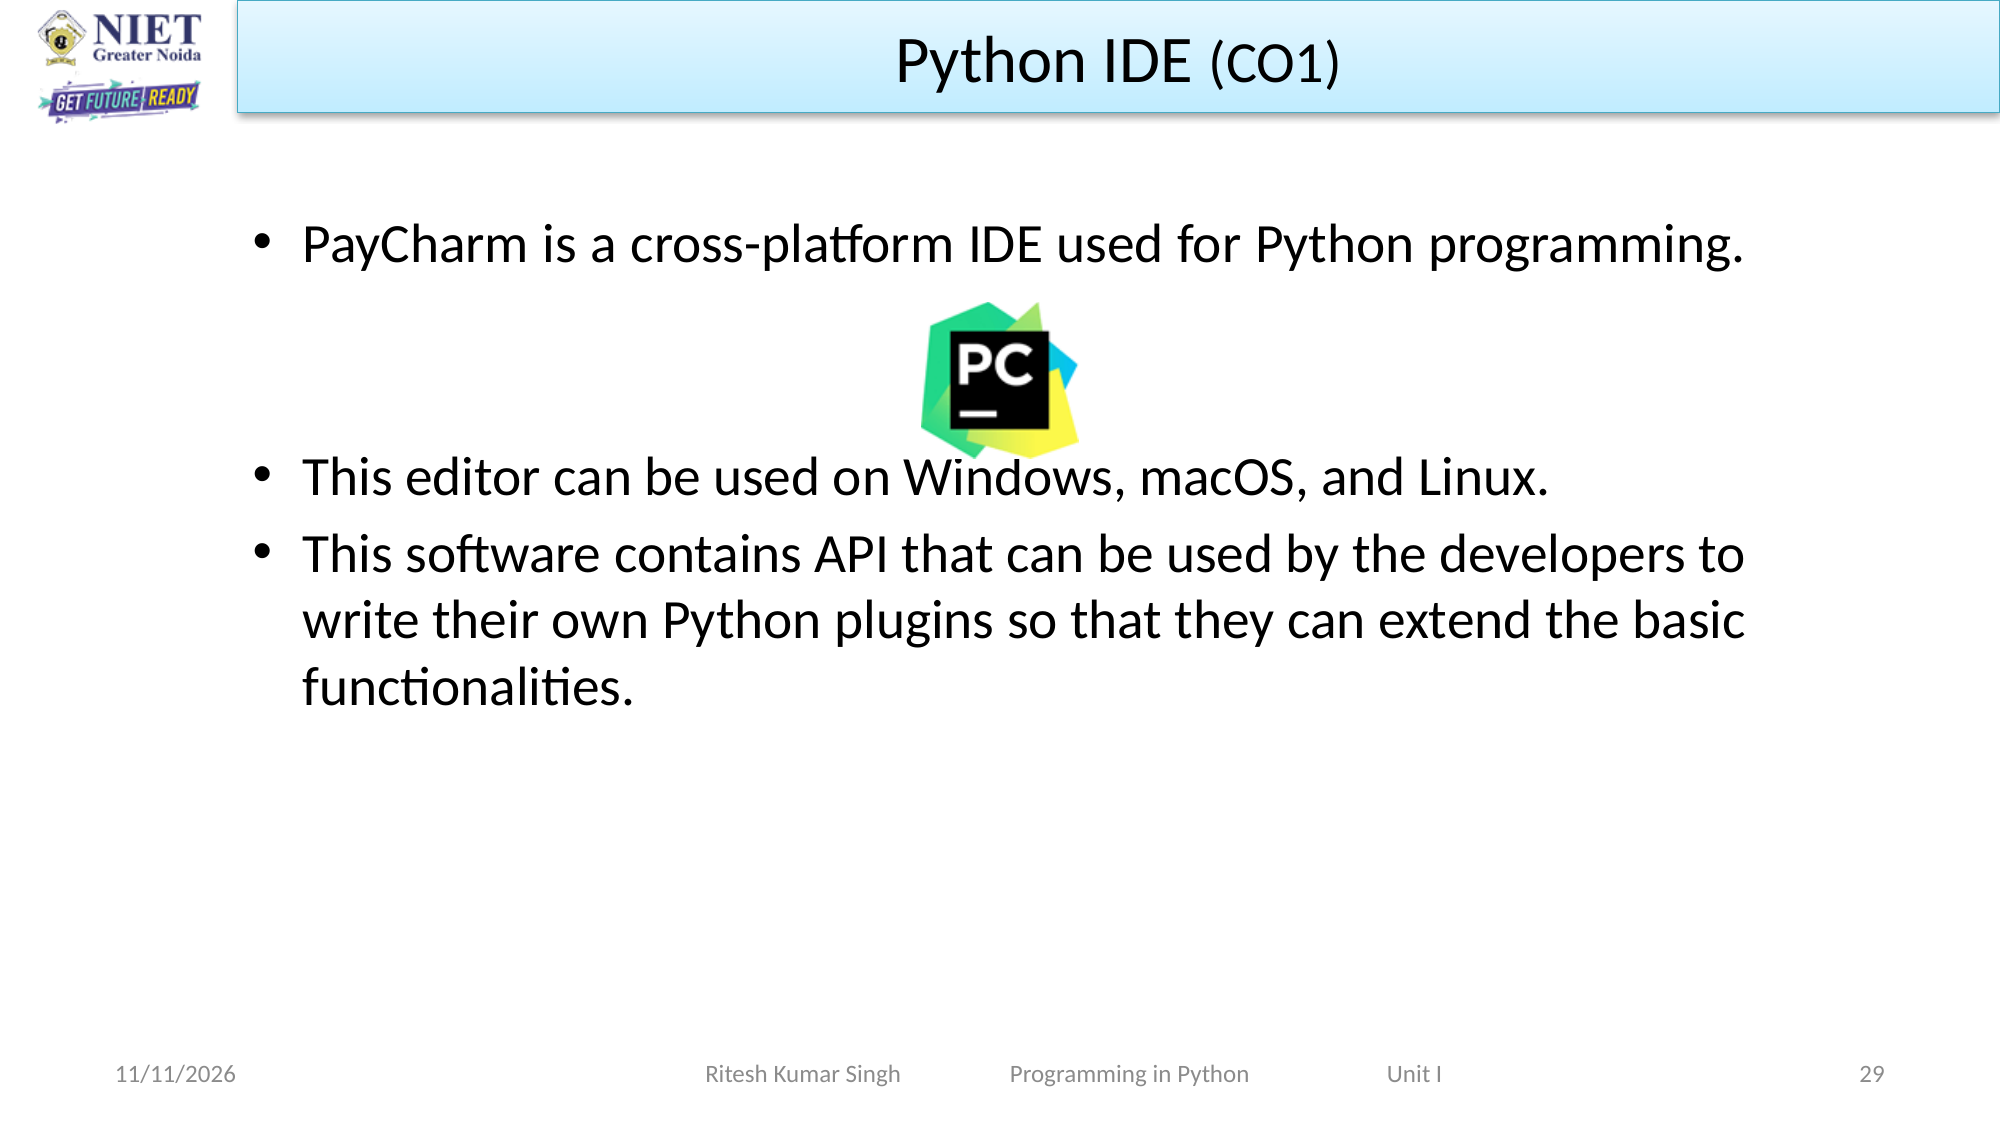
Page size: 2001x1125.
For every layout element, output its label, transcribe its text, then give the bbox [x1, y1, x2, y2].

picture [921, 301, 1079, 459]
slide_number 29 [1488, 1042, 1900, 1103]
footer Ritesh Kumar Singh Programming in Python Unit I [662, 1042, 1488, 1103]
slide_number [99, 1042, 567, 1103]
list PayCharm is a cross-platform IDE used for Python programming. This editor can be used on Windows, macOS, and Linux. This software contains API that can be used by the developers to write their own Python plugins so that they can extend the basic functionalities. [237, 200, 1763, 775]
text_box Python IDE (CO1) [238, 0, 2000, 113]
picture [0, 0, 238, 135]
